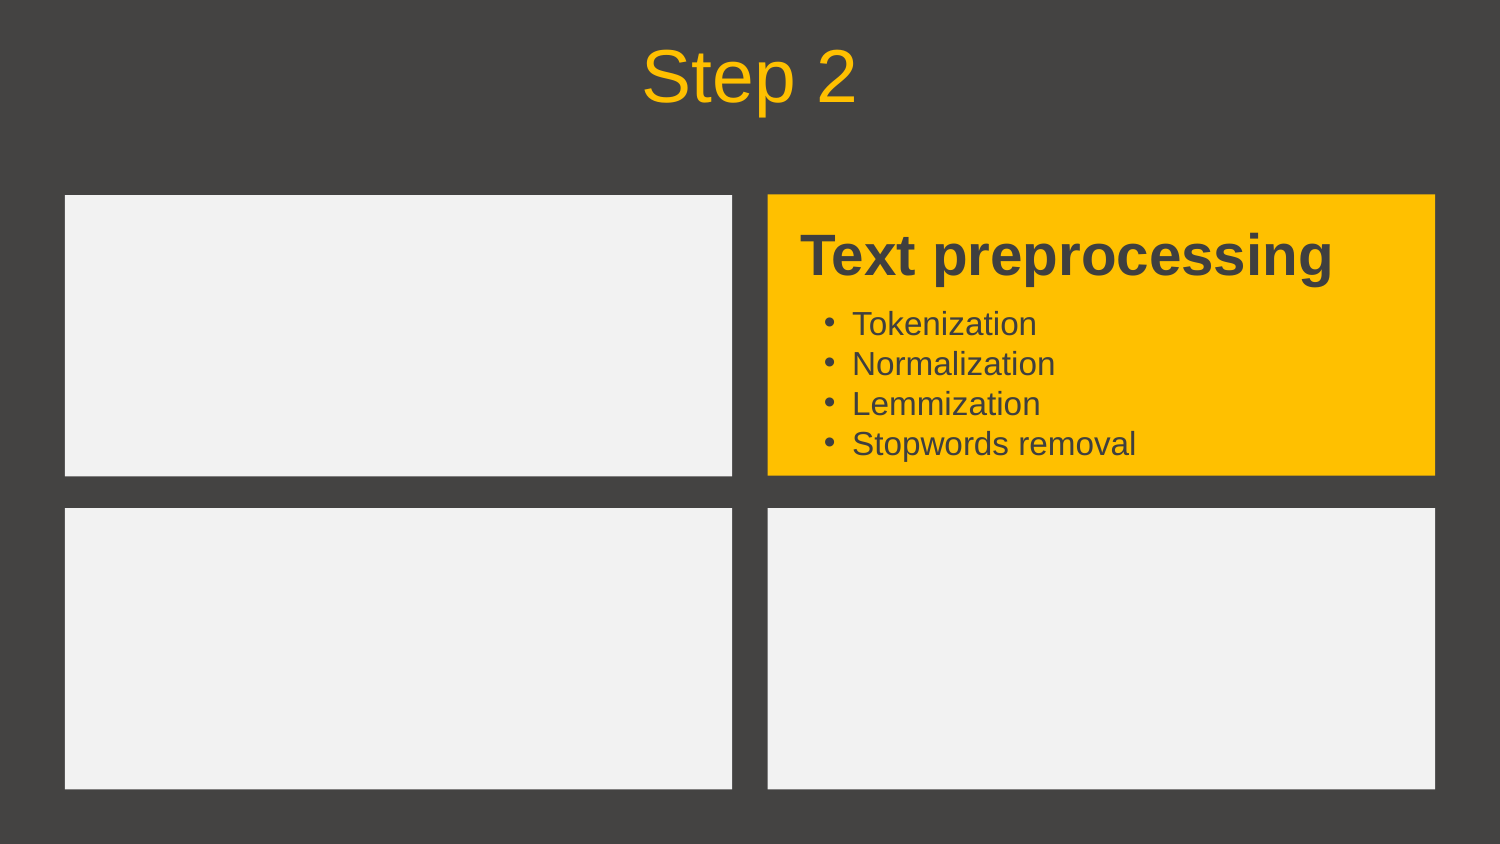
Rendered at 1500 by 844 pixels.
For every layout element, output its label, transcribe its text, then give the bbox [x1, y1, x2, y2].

text_box Text preprocessing [785, 209, 1371, 295]
text_box [767, 508, 1436, 790]
text_box [767, 194, 1436, 476]
text_box [64, 508, 733, 790]
text_box Tokenization Normalization Lemmization Stopwords removal [808, 294, 1241, 472]
text_box [64, 195, 733, 477]
list Step 2 [0, 25, 1500, 120]
